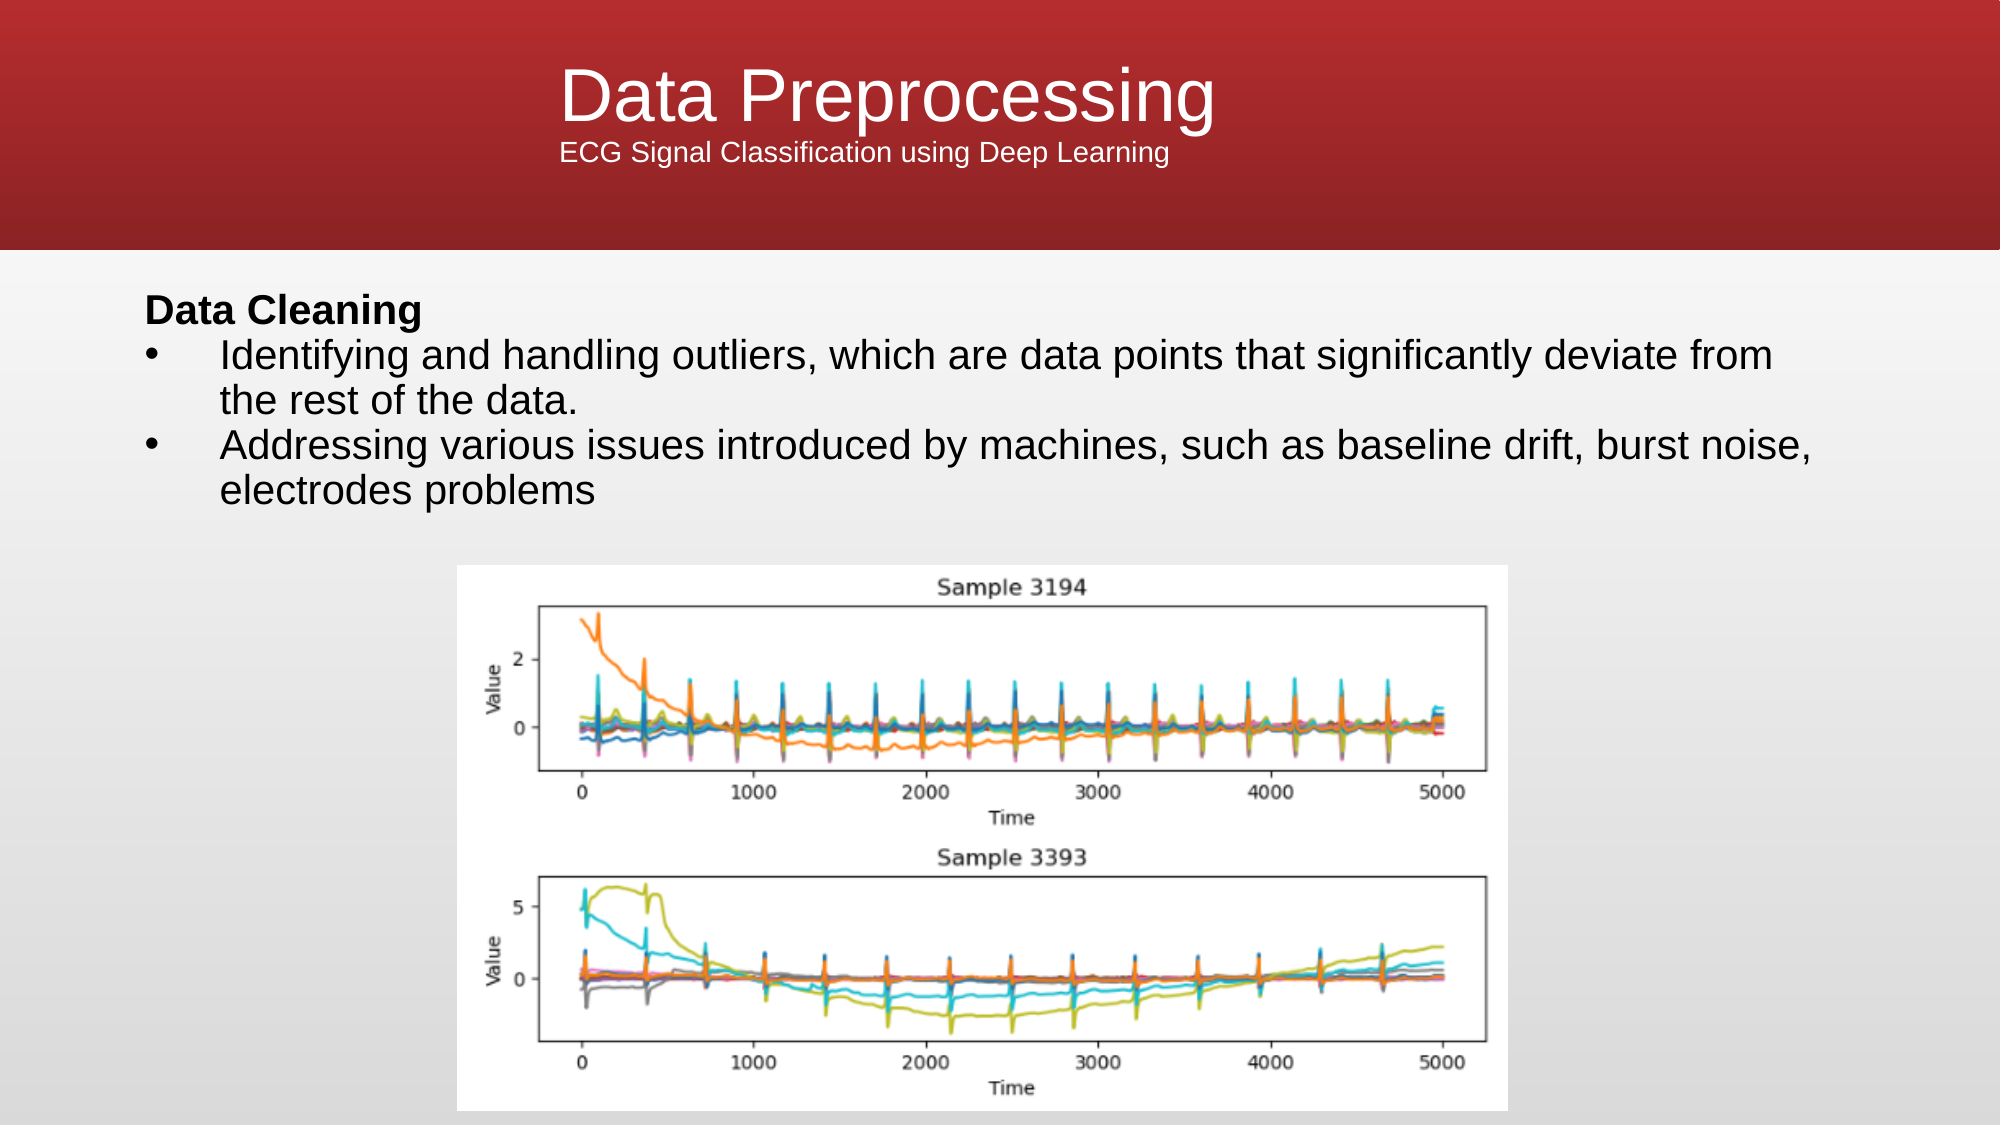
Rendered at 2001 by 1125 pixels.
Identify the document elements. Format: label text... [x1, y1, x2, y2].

title Data Preprocessing ECG Signal Classification using Deep Learning [559, 148, 1442, 211]
picture [457, 565, 1508, 1111]
text_box Data Cleaning Identifying and handling outliers, which are data points that significantly deviate from the rest of the data. Addressing various issues introduced by machines, such as baseline drift, burst noise, electrodes problems [129, 280, 1836, 607]
